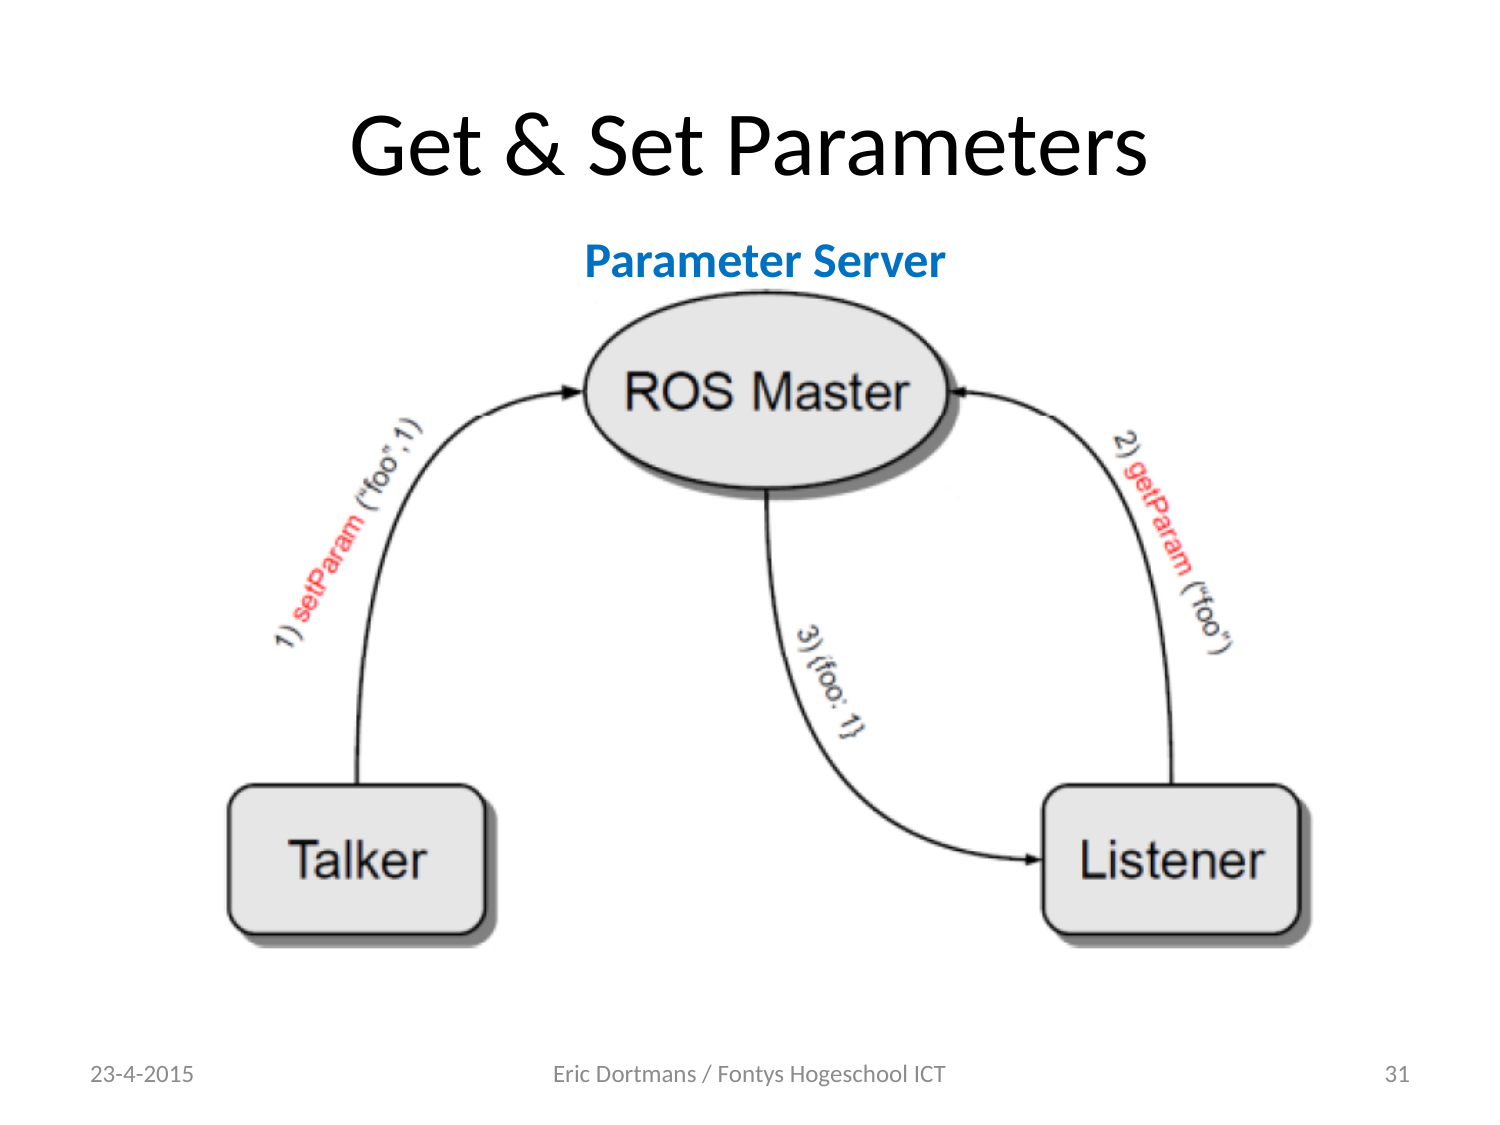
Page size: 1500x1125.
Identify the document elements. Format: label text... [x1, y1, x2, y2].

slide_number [75, 1042, 425, 1103]
picture [194, 279, 1346, 977]
slide_number 31 [1074, 1042, 1425, 1103]
footer Eric Dortmans / Fontys Hogeschool ICT [512, 1042, 988, 1103]
title Get & Set Parameters [75, 45, 1425, 233]
text_box Parameter Server [537, 219, 994, 277]
